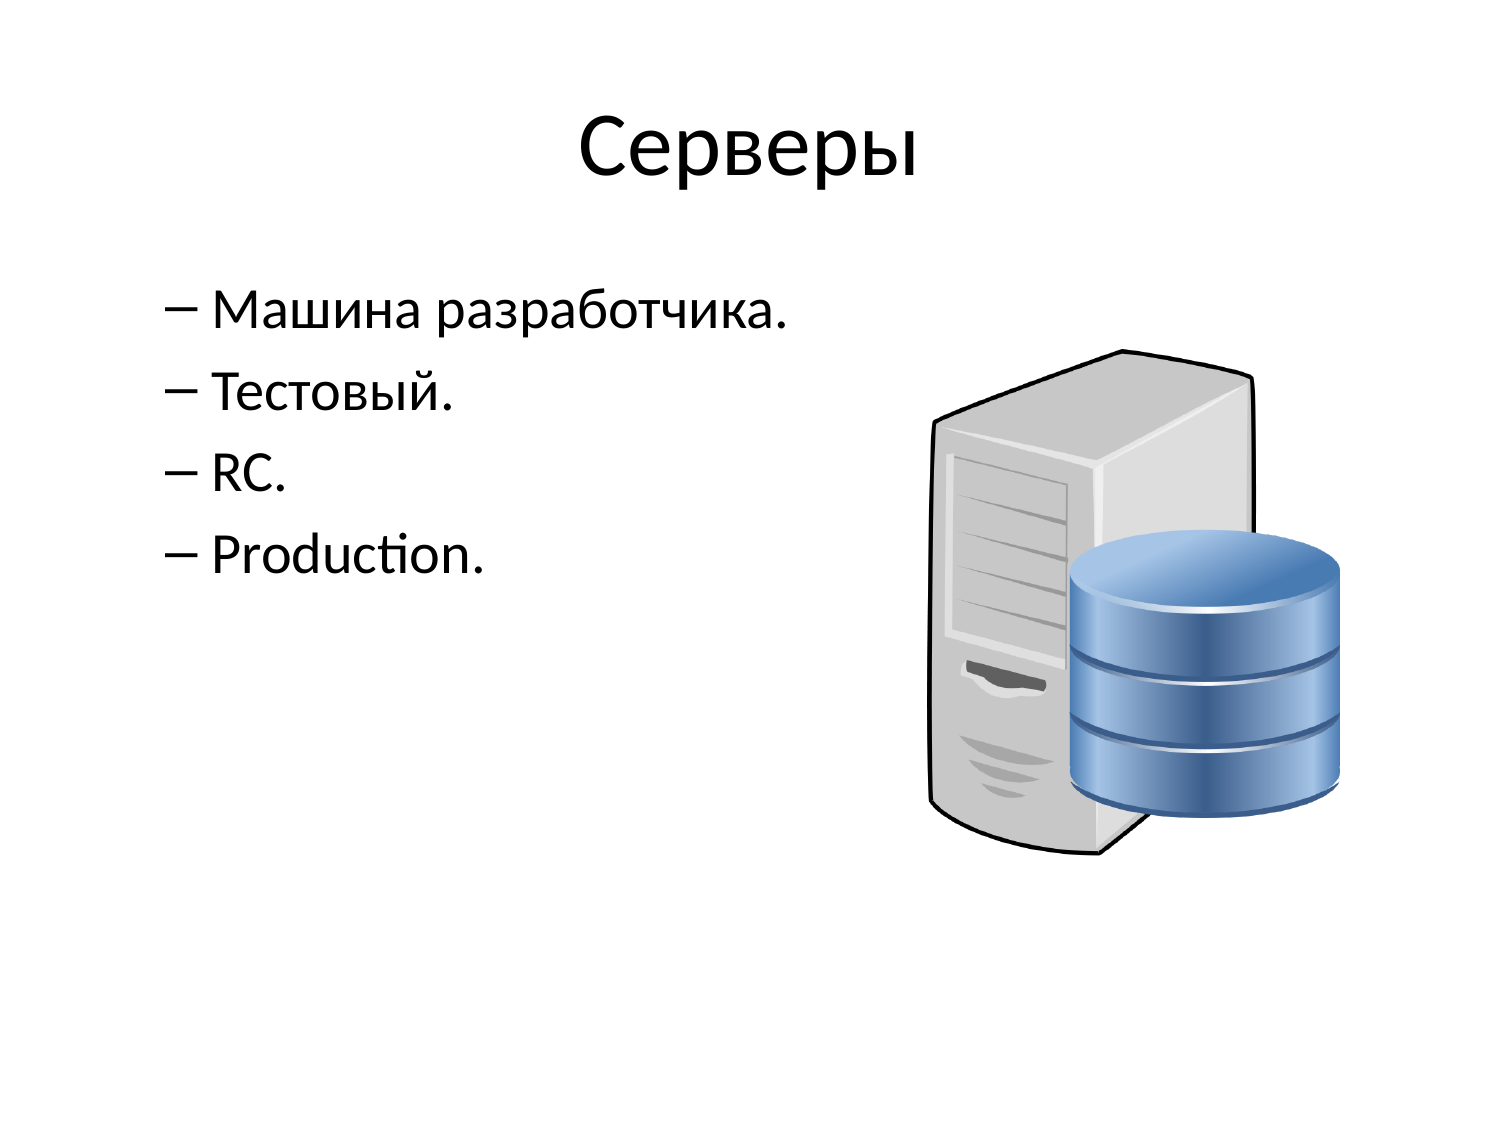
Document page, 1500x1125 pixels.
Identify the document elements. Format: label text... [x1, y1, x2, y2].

picture [926, 349, 1340, 856]
list Машина разработчика. Тестовый. RC. Production. [75, 262, 845, 1005]
title Серверы [75, 45, 1425, 233]
